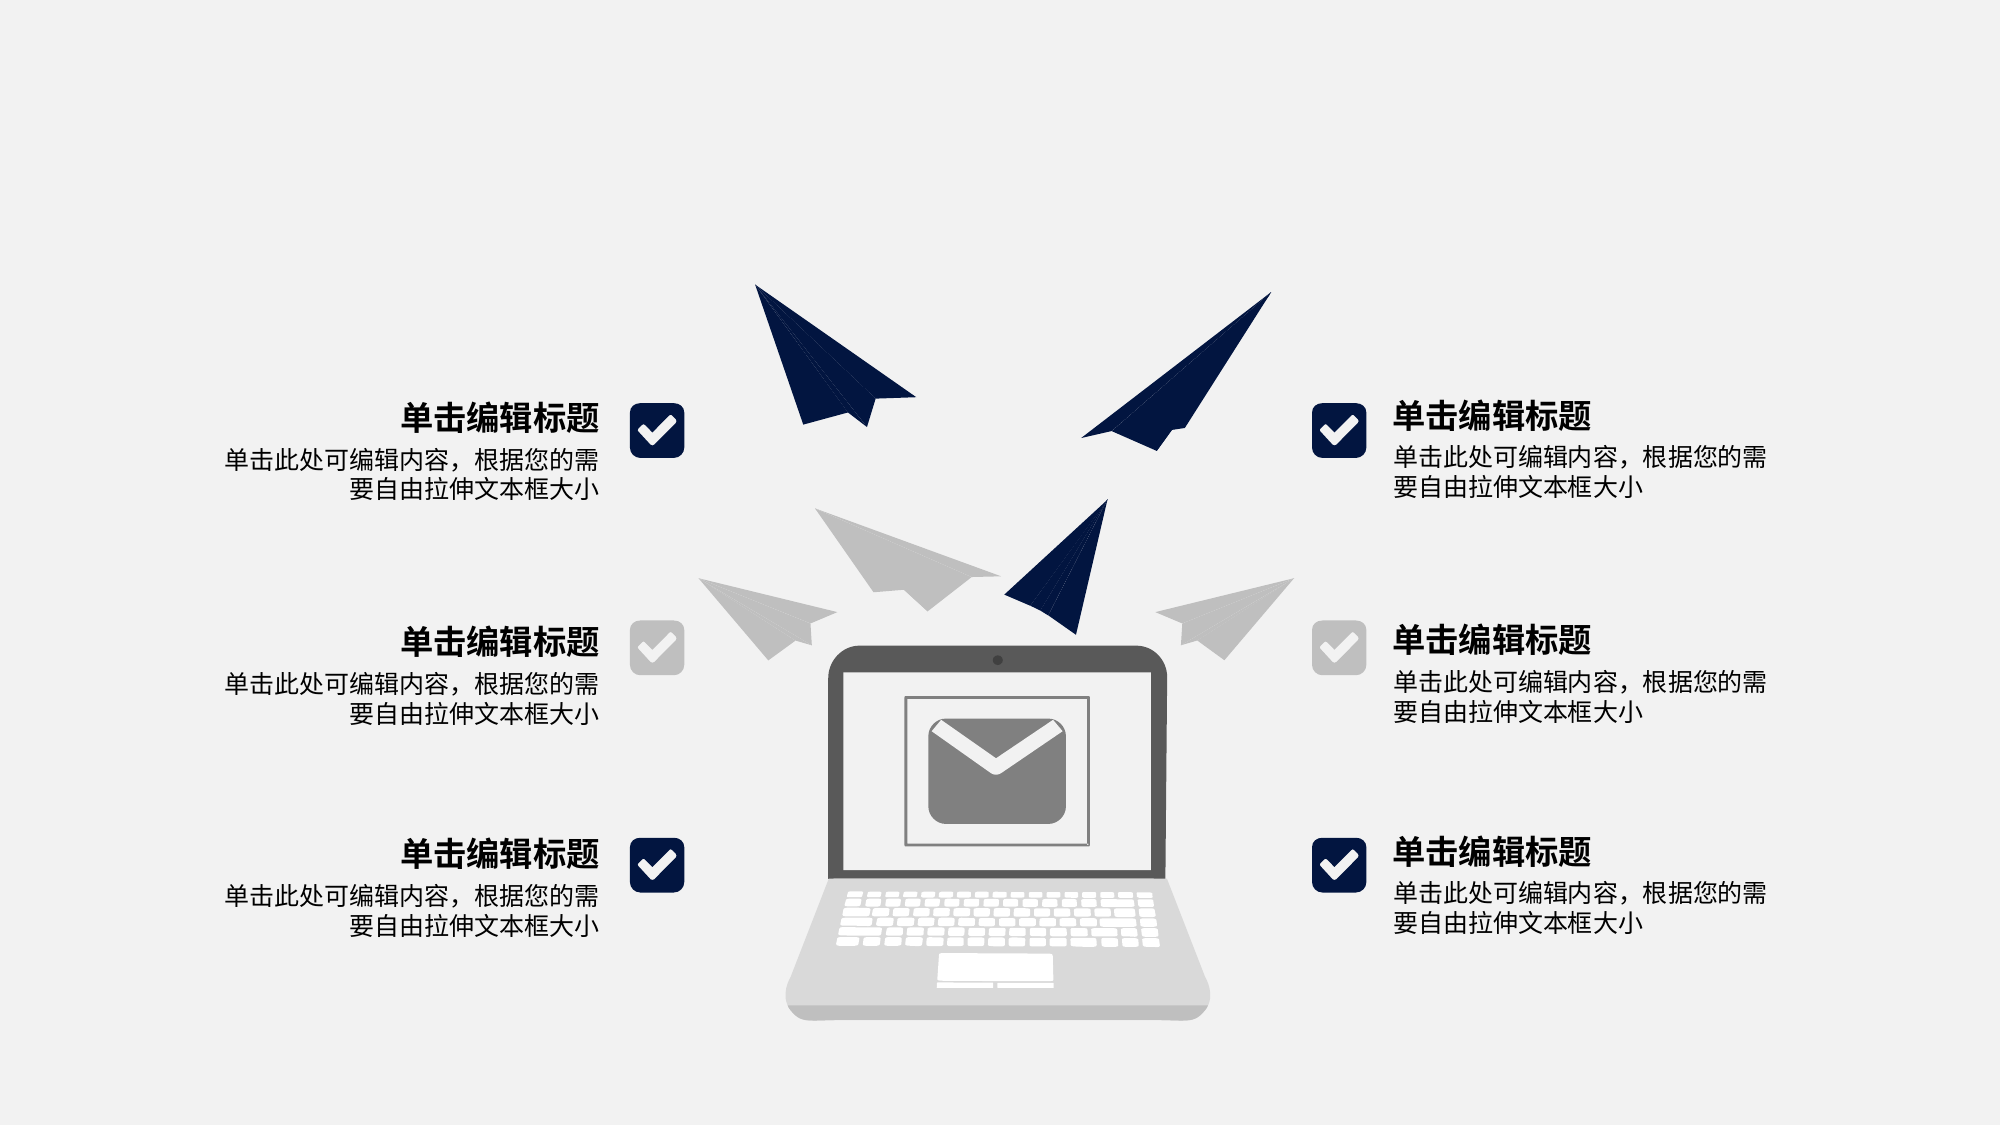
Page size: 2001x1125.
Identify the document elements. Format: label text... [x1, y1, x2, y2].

text_box [628, 402, 686, 459]
text_box [1310, 836, 1368, 894]
text_box 单击编辑标题 [216, 621, 600, 662]
text_box [1310, 619, 1368, 677]
text_box 单击此处可编辑内容，根据您的需要自由拉伸文本框大小 [1393, 877, 1777, 938]
text_box 单击此处可编辑内容，根据您的需要自由拉伸文本框大小 [216, 880, 600, 941]
text_box [1310, 402, 1368, 459]
text_box [628, 836, 686, 894]
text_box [815, 508, 1002, 612]
text_box 单击编辑标题 [1392, 619, 1777, 660]
text_box 单击编辑标题 [216, 833, 600, 874]
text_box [1004, 499, 1108, 635]
text_box 单击此处可编辑内容，根据您的需要自由拉伸文本框大小 [1393, 441, 1777, 502]
text_box [628, 619, 686, 677]
text_box 单击此处可编辑内容，根据您的需要自由拉伸文本框大小 [216, 668, 600, 729]
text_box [779, 645, 1217, 1025]
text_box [1081, 292, 1272, 451]
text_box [755, 284, 917, 427]
text_box 单击此处可编辑内容，根据您的需要自由拉伸文本框大小 [1393, 666, 1777, 727]
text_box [710, 557, 833, 657]
text_box 单击编辑标题 [1392, 831, 1777, 872]
text_box 单击编辑标题 [1392, 394, 1777, 435]
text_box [1159, 557, 1283, 657]
text_box 单击此处可编辑内容，根据您的需要自由拉伸文本框大小 [216, 444, 600, 505]
text_box 单击编辑标题 [216, 397, 600, 438]
